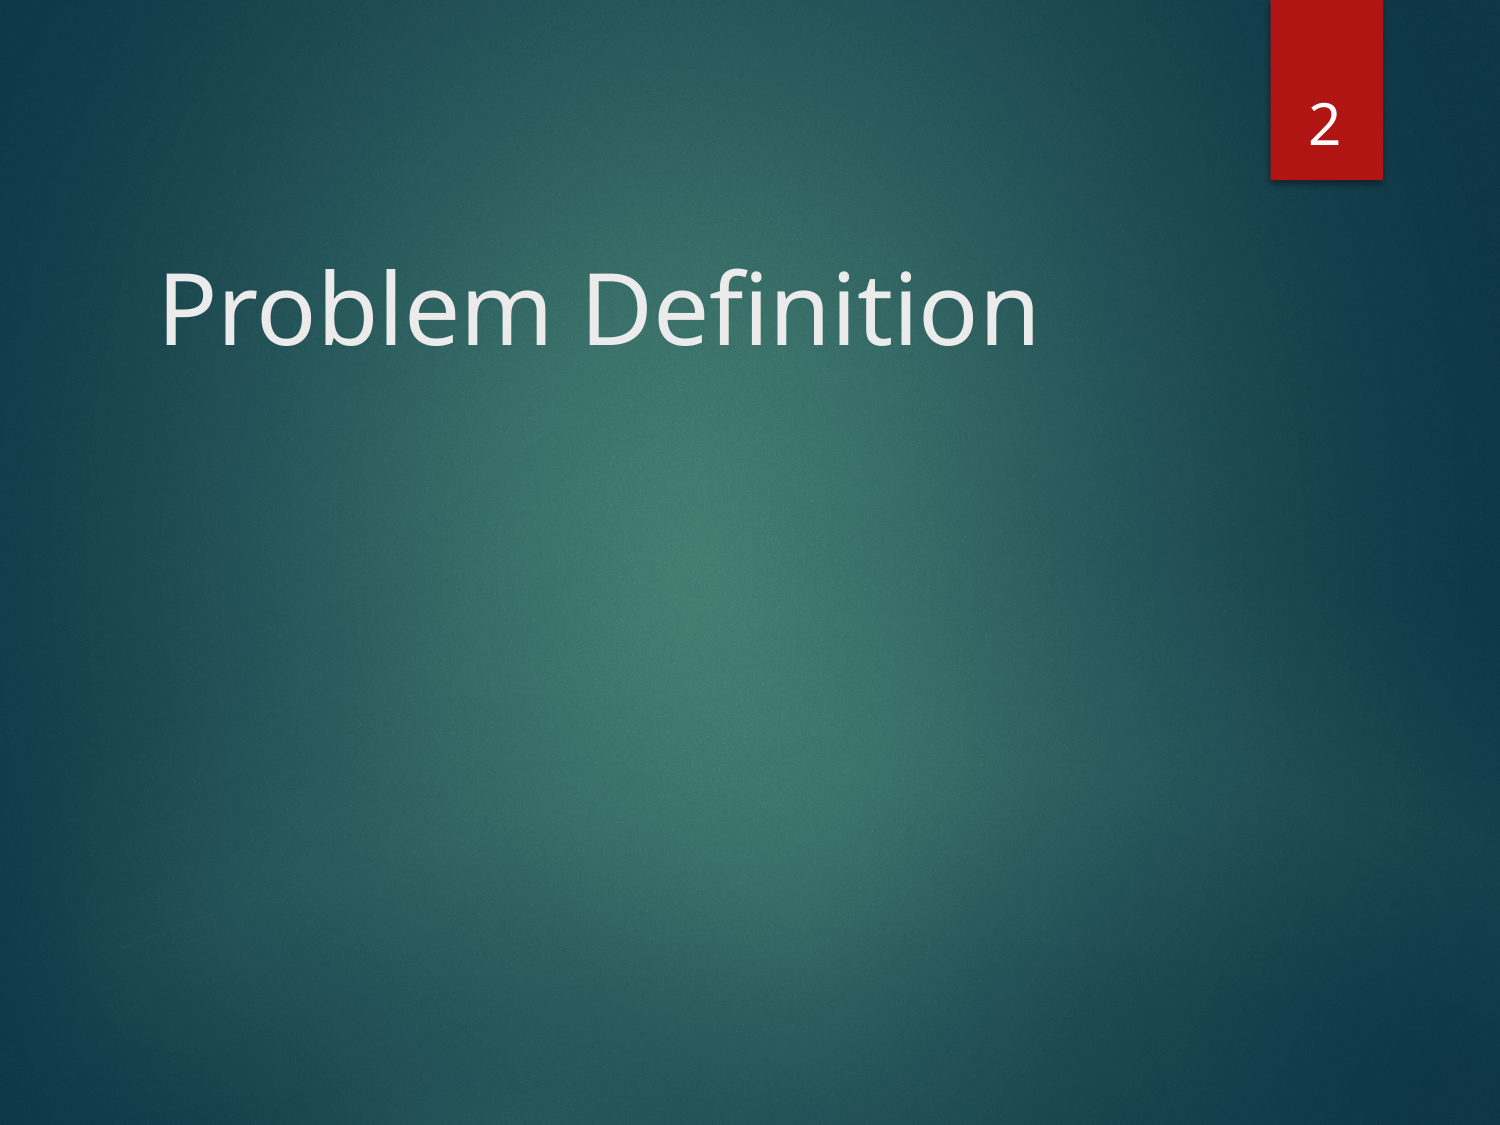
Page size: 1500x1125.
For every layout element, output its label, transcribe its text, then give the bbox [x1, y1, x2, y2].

title Problem Definition [142, 237, 1229, 563]
slide_number 2 [1273, 48, 1378, 175]
